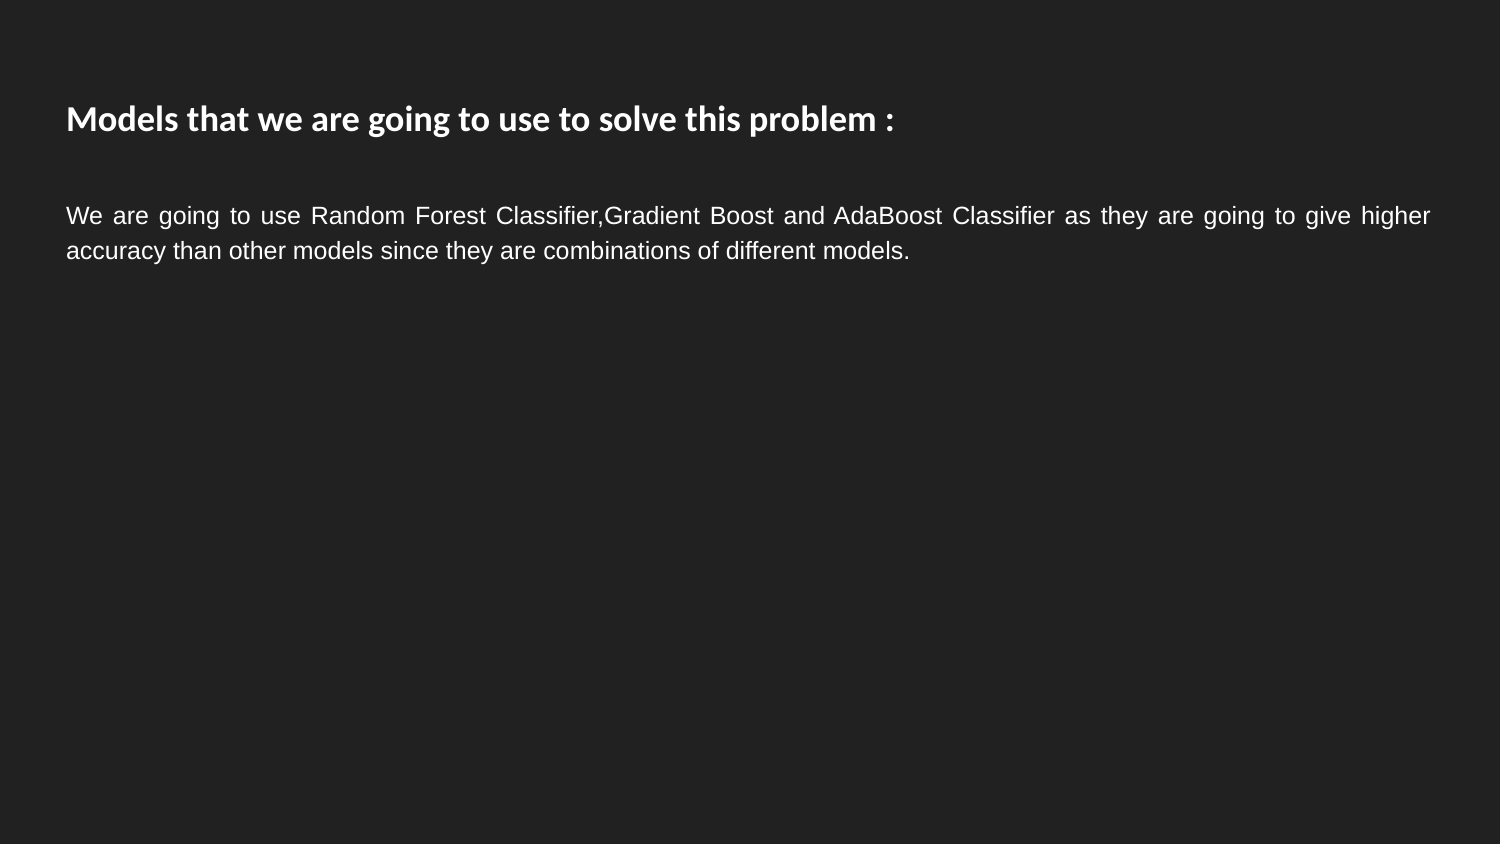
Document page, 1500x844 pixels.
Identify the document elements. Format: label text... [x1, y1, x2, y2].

list We are going to use Random Forest Classifier,Gradient Boost and AdaBoost Classifier as they are going to give higher accuracy than other models since they are combinations of different models. [51, 180, 1449, 741]
title Models that we are going to use to solve this problem : [51, 72, 1449, 167]
